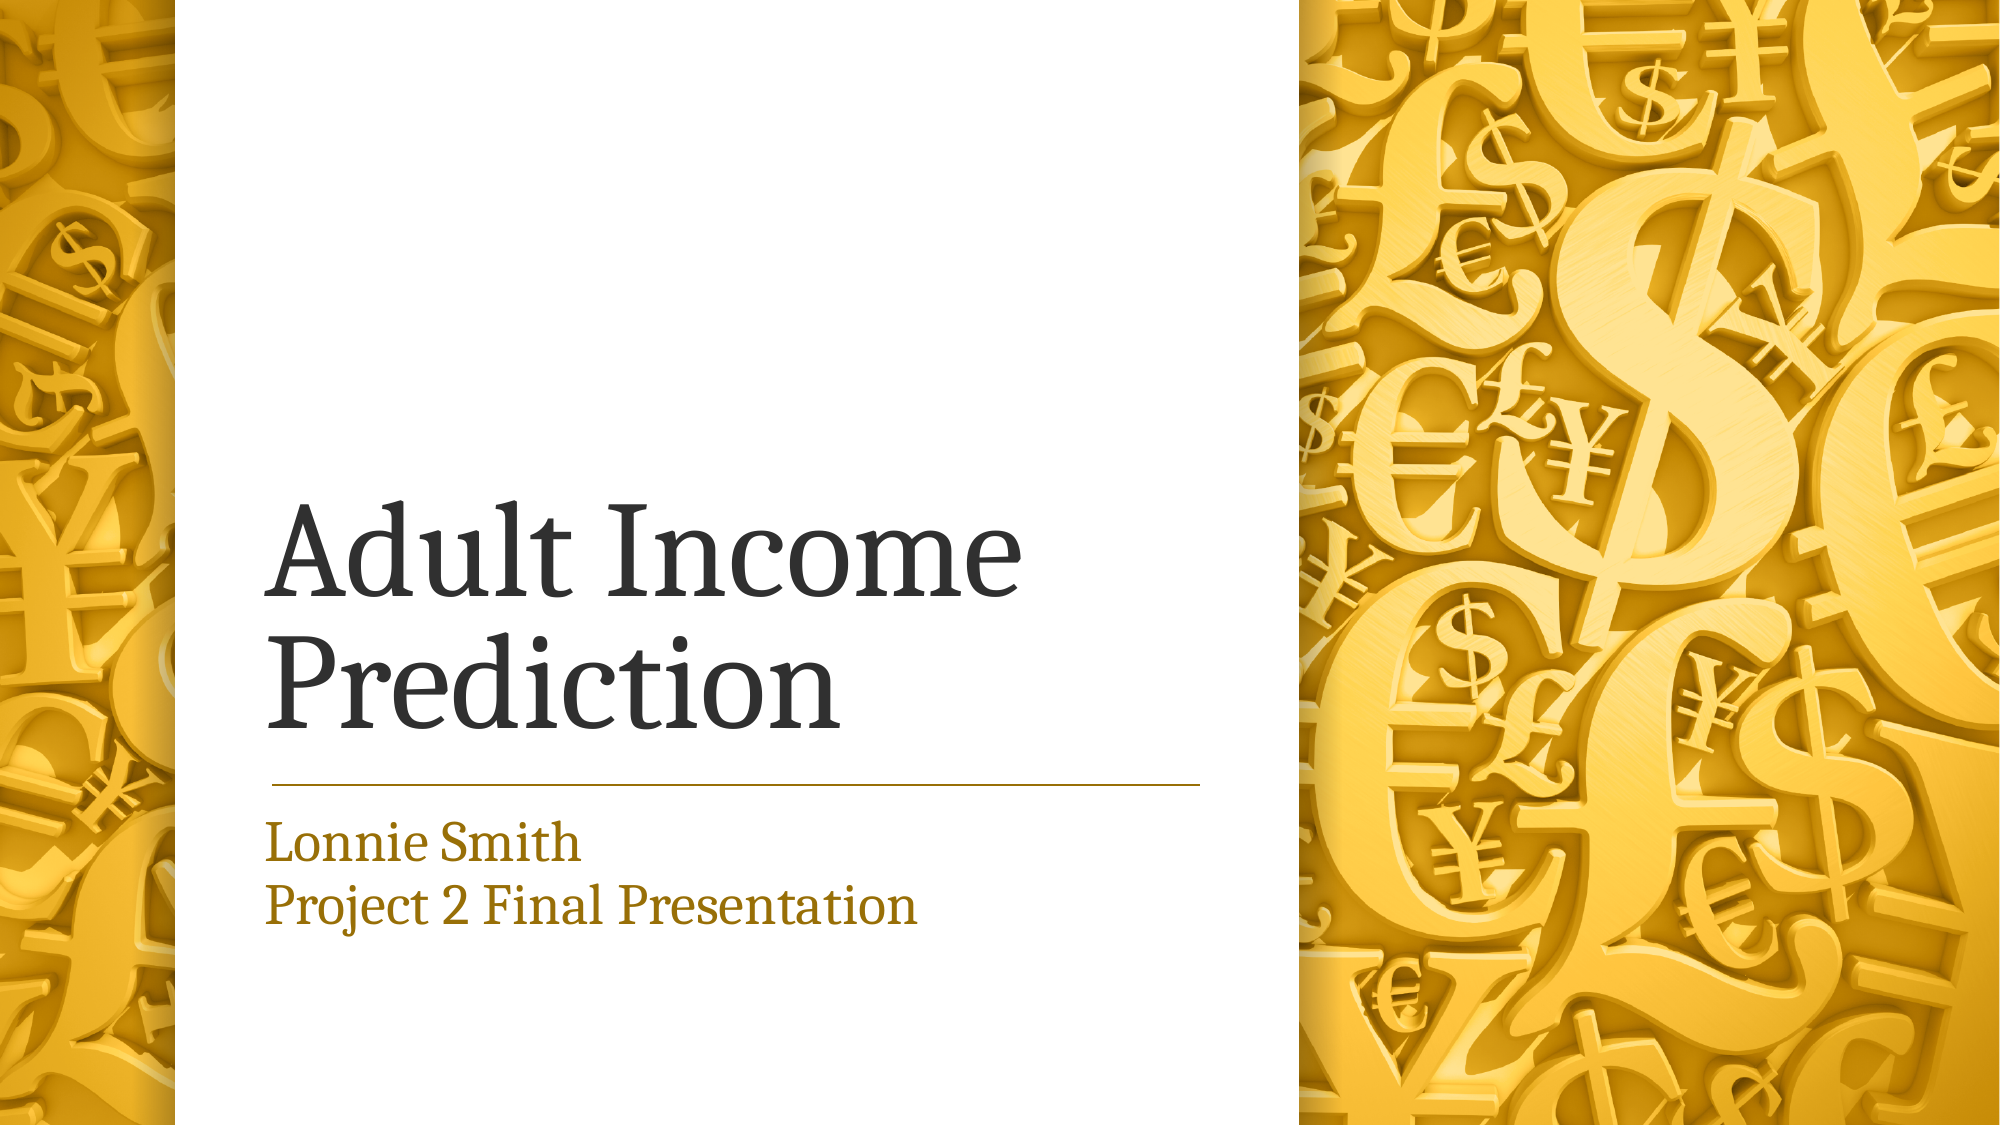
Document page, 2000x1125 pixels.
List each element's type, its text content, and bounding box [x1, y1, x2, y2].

picture [0, 0, 175, 1125]
title Adult Income Prediction [249, 262, 1225, 763]
picture [1299, 0, 2000, 1125]
subtitle Lonnie Smith Project 2 Final Presentation [249, 803, 1225, 1012]
